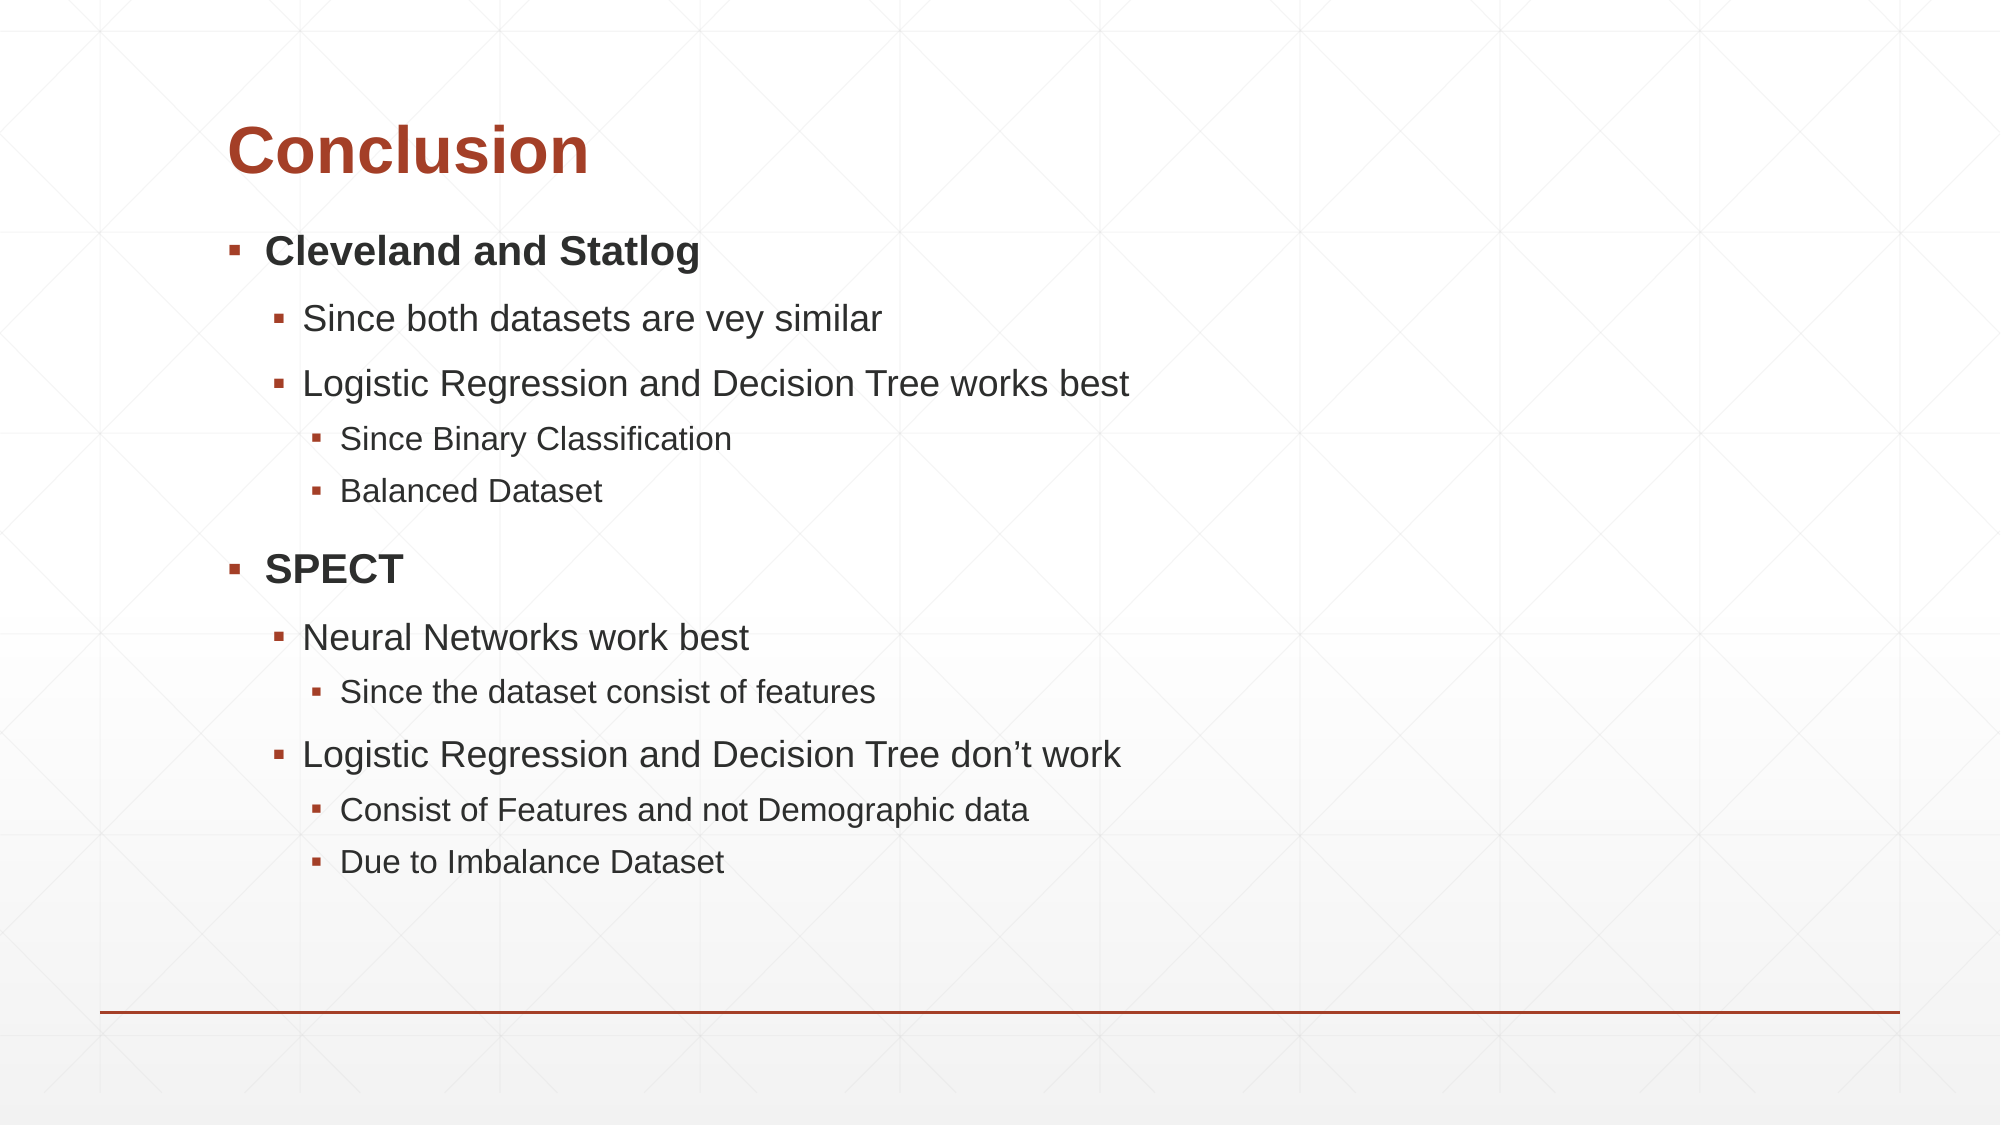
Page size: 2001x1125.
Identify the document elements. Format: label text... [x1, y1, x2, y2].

list Cleveland and Statlog Since both datasets are vey similar Logistic Regression and Decision Tree works best Since Binary Classification Balanced Dataset SPECT Neural Networks work best Since the dataset consist of features Logistic Regression and Decision Tree don’t work Consist of Features and not Demographic data Due to Imbalance Dataset [212, 221, 1788, 989]
title Conclusion [212, 82, 1788, 195]
